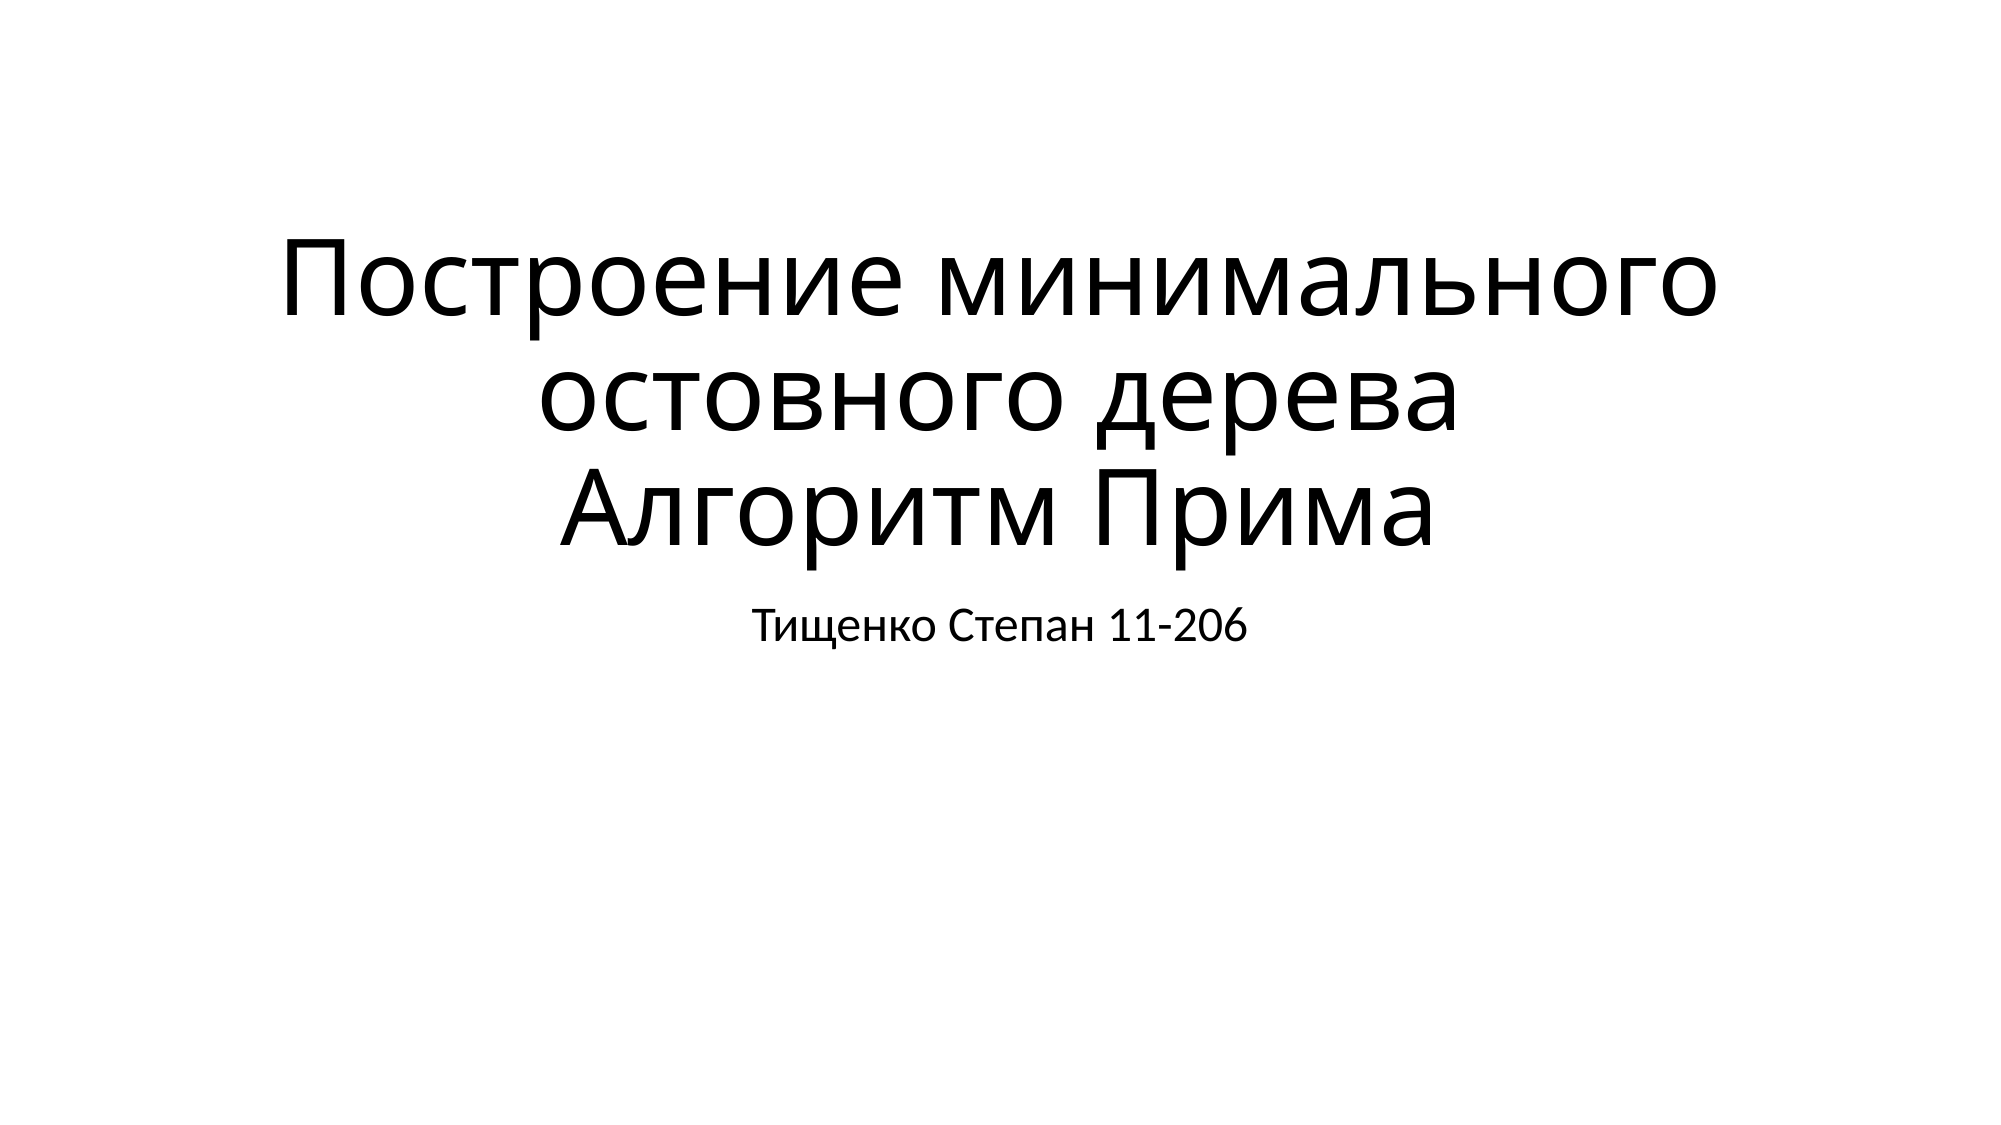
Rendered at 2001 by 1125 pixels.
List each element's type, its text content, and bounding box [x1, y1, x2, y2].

title Построение минимального остовного дерева Алгоритм Прима [249, 184, 1750, 576]
subtitle Тищенко Степан 11-206 [249, 590, 1750, 863]
